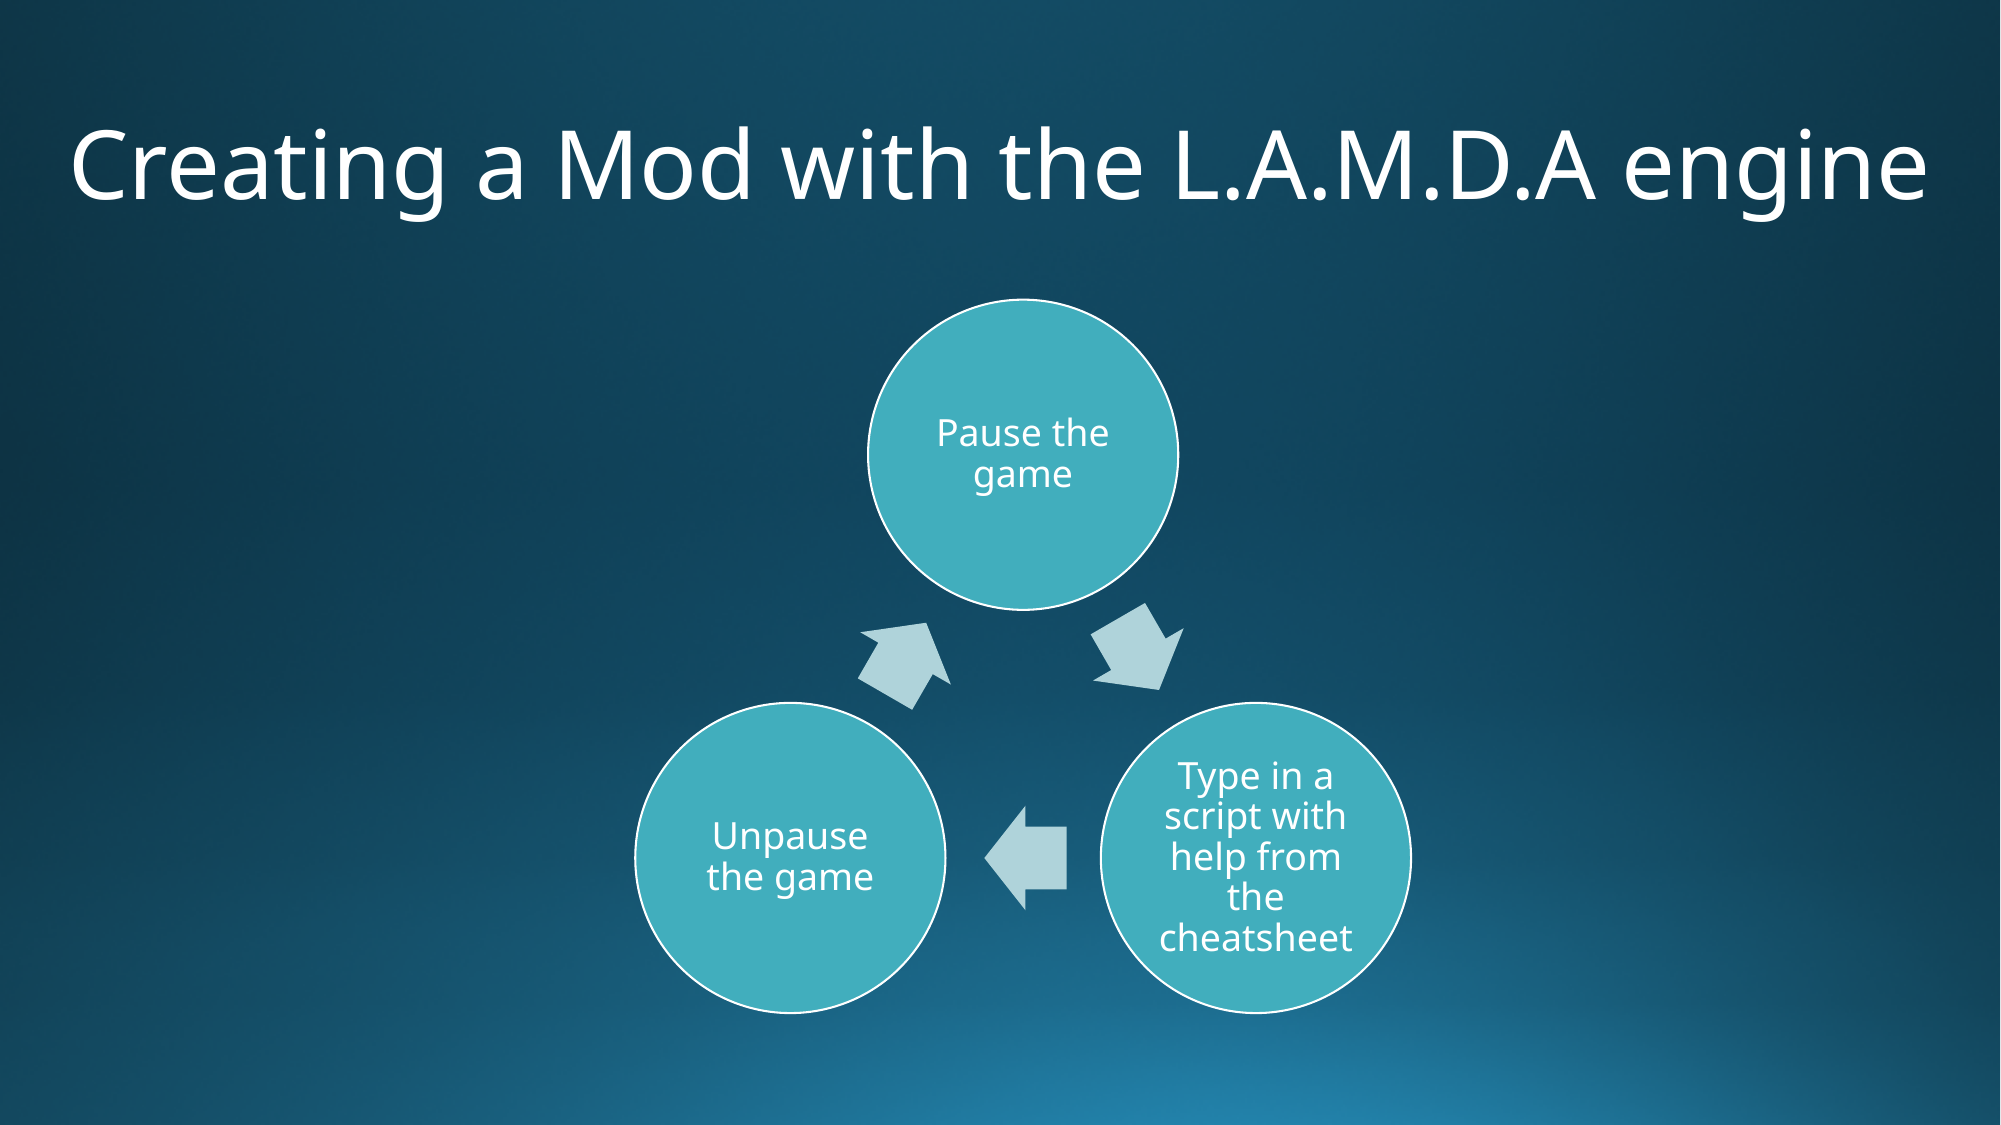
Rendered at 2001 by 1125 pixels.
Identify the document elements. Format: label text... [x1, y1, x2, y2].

picture [0, 0, 2001, 1125]
title Creating a Mod with the L.A.M.D.A engine [53, 59, 1948, 278]
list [183, 299, 1863, 1014]
